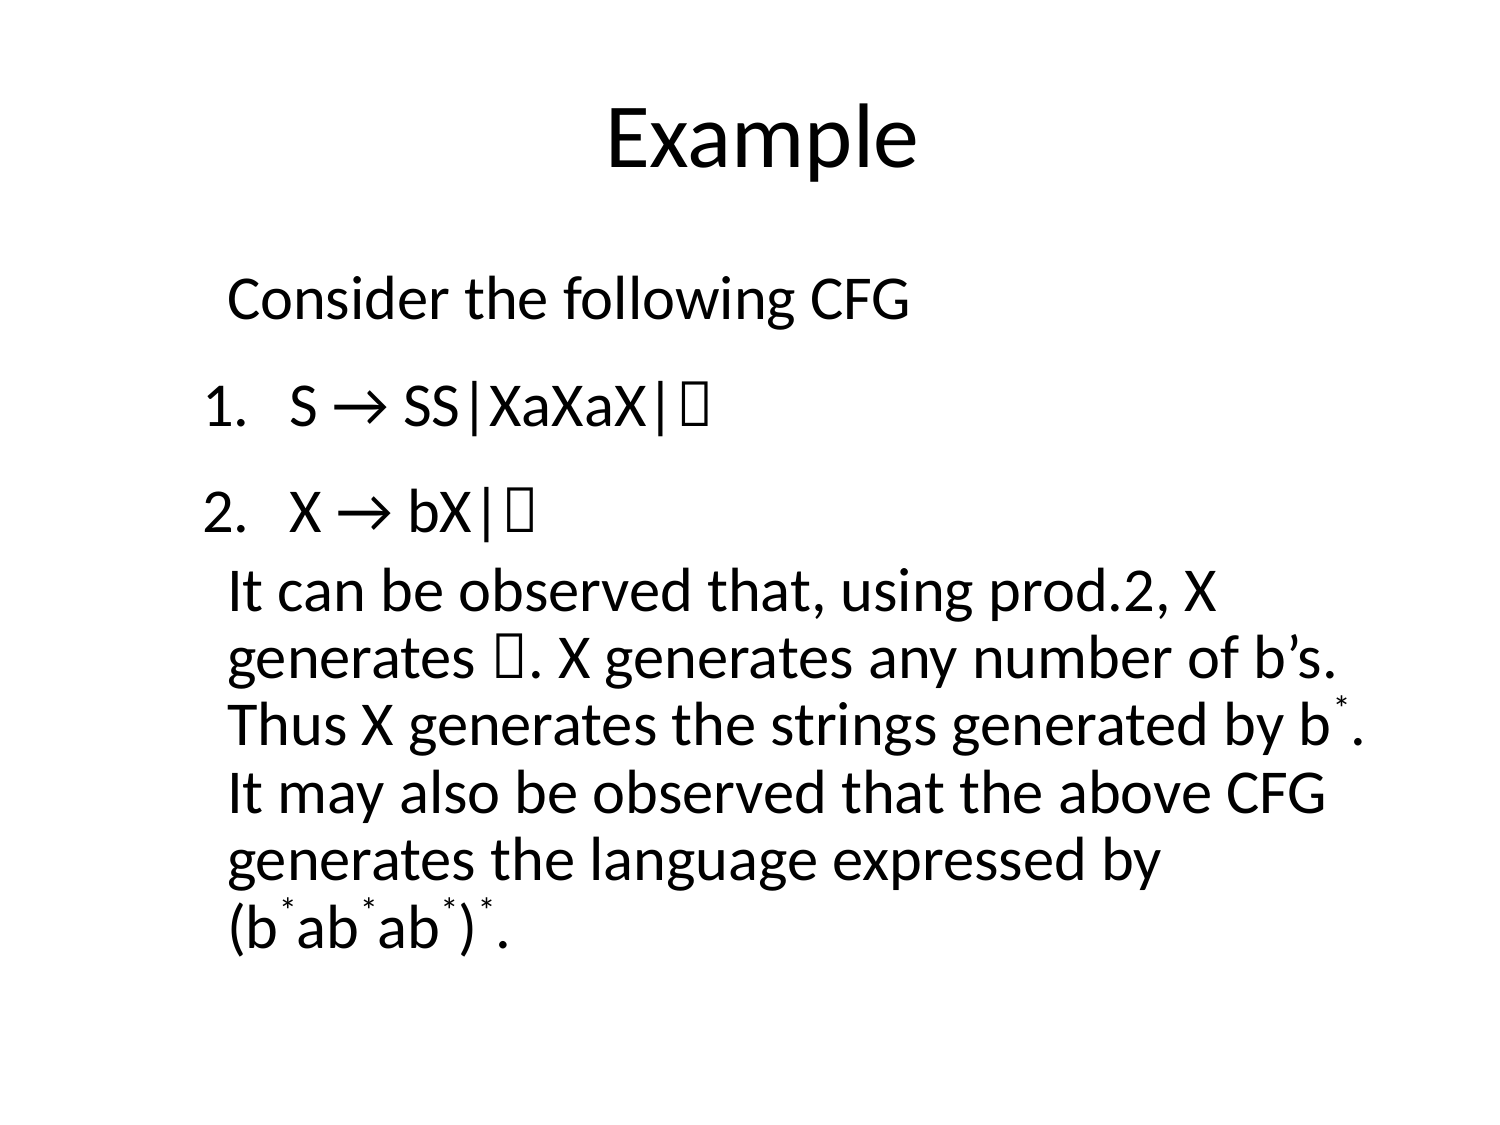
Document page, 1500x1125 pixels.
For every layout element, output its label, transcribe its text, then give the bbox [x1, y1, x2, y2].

title Example [125, 37, 1400, 225]
text_box Consider the following CFG S → SS|XaXaX| X → bX| It can be observed that, using prod.2, X generates . X generates any number of b’s. Thus X generates the strings generated by b*. It may also be observed that the above CFG generates the language expressed by (b*ab*ab*)*. [112, 249, 1388, 1013]
